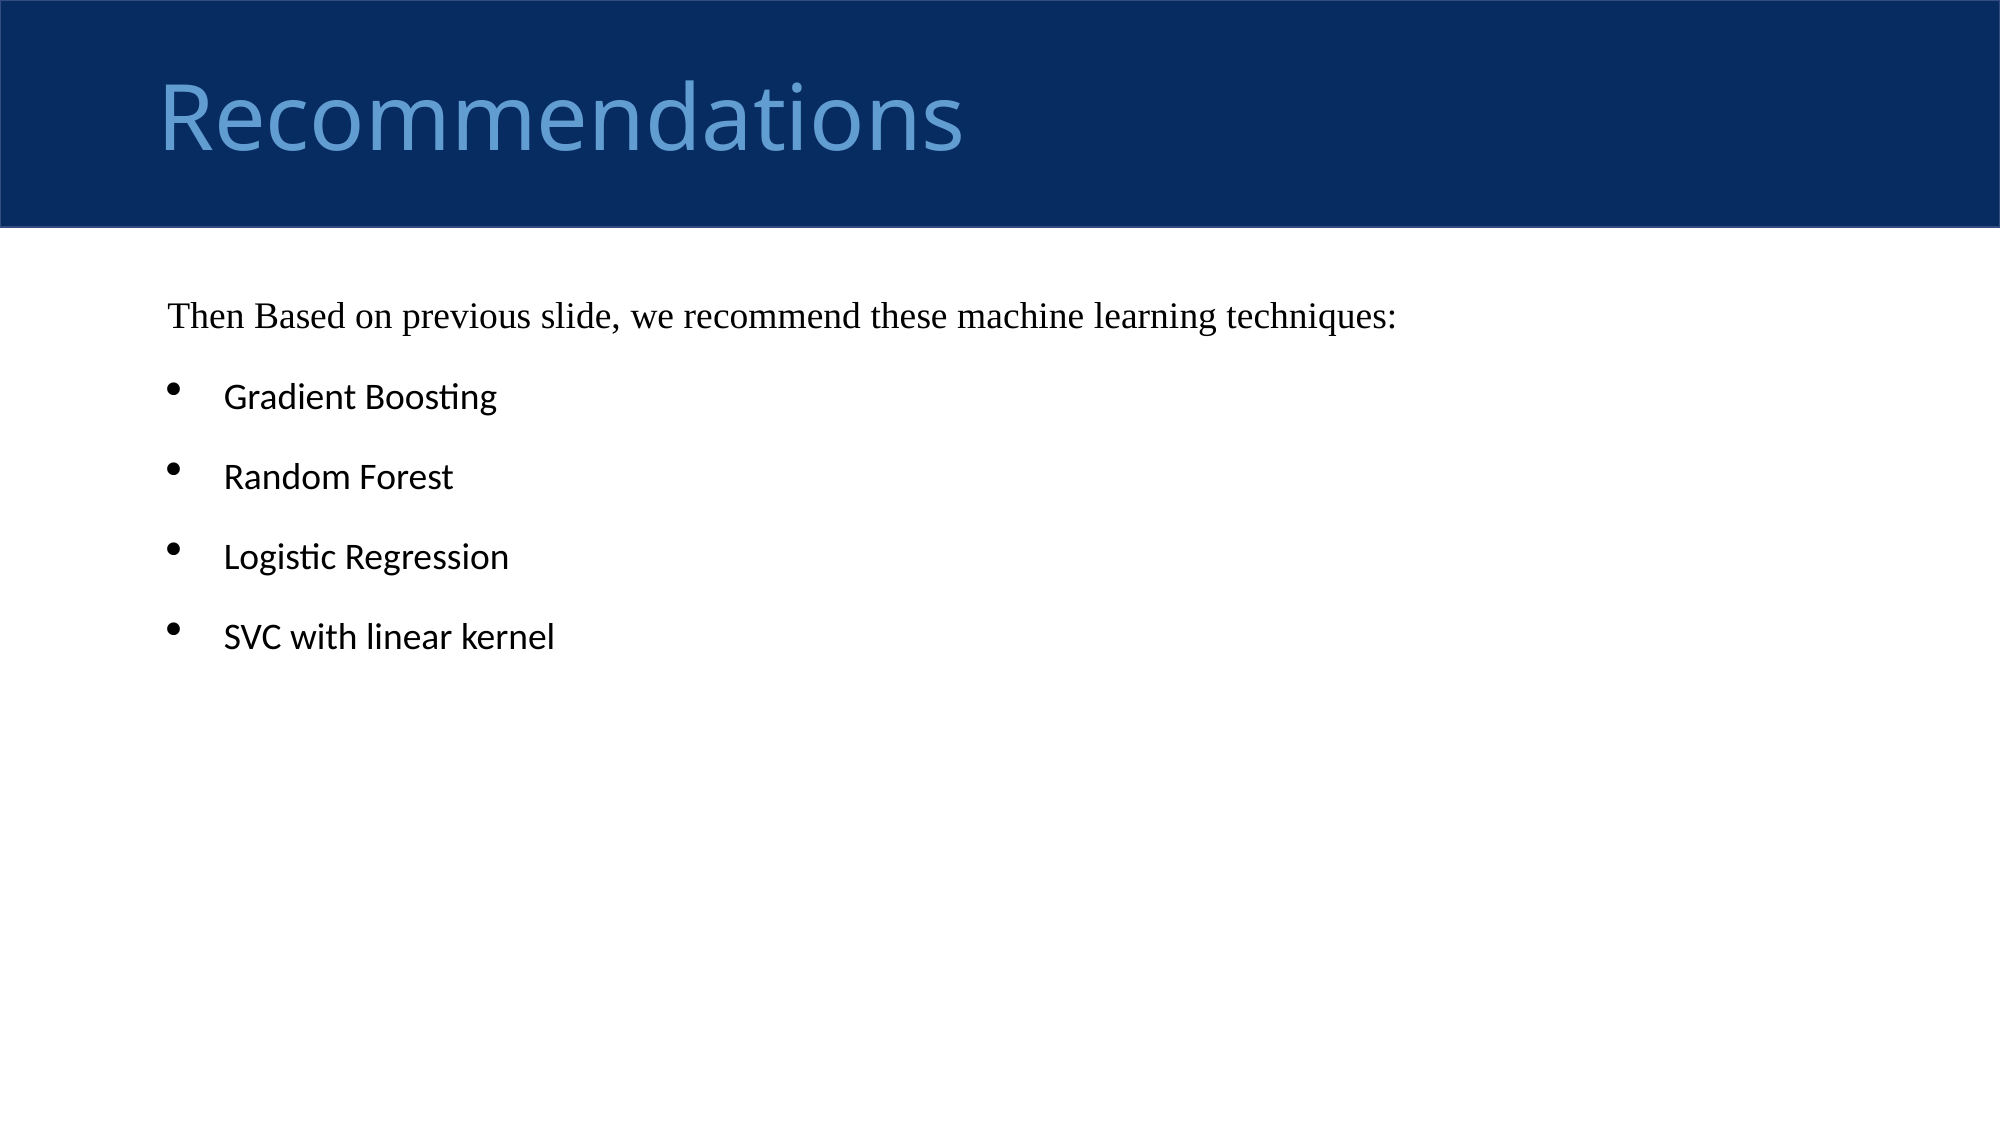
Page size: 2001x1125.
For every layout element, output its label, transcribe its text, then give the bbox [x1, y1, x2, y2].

text_box Then Based on previous slide, we recommend these machine learning techniques: Gradient Boosting Random Forest Logistic Regression SVC with linear kernel [124, 261, 1923, 757]
text_box Recommendations [0, 0, 2000, 228]
